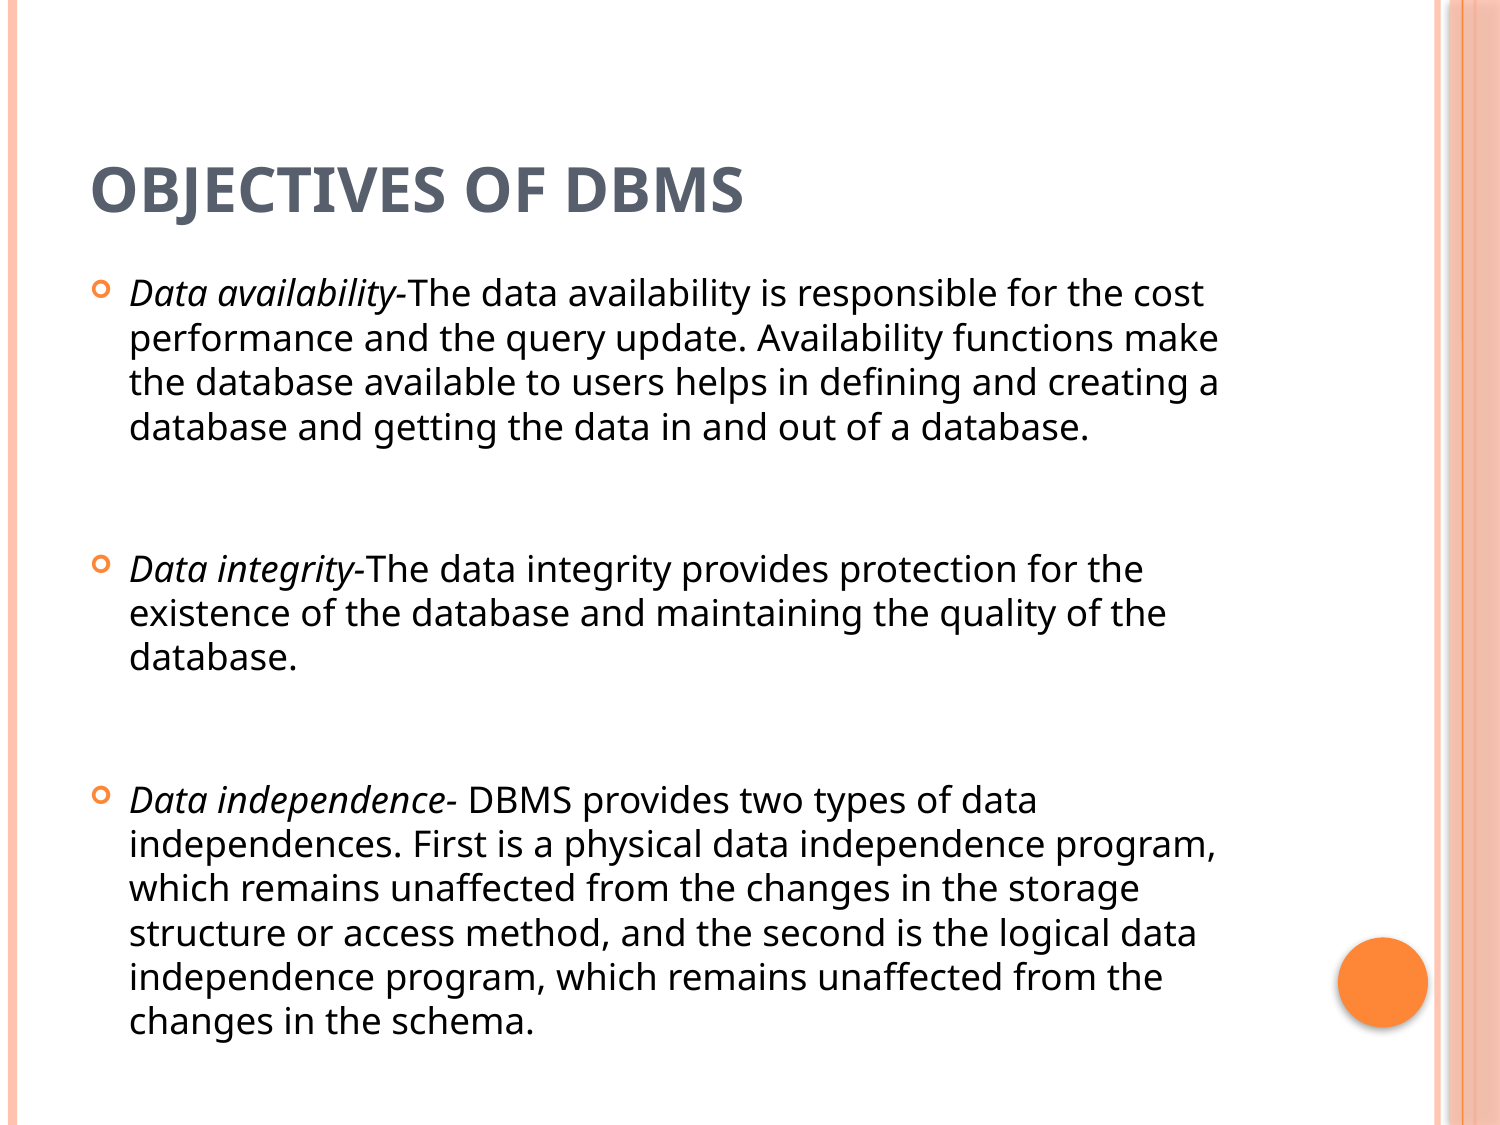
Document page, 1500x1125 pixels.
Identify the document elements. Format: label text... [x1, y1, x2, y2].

list Data availability-The data availability is responsible for the cost performance and the query update. Availability functions make the database available to users helps in defining and creating a database and getting the data in and out of a database. Data integrity-The data integrity provides protection for the existence of the database and maintaining the quality of the database. Data independence- DBMS provides two types of data independences. First is a physical data independence program, which remains unaffected from the changes in the storage structure or access method, and the second is the logical data independence program, which remains unaffected from the changes in the schema. [75, 262, 1300, 1062]
title Objectives of DBMS [75, 45, 1300, 233]
